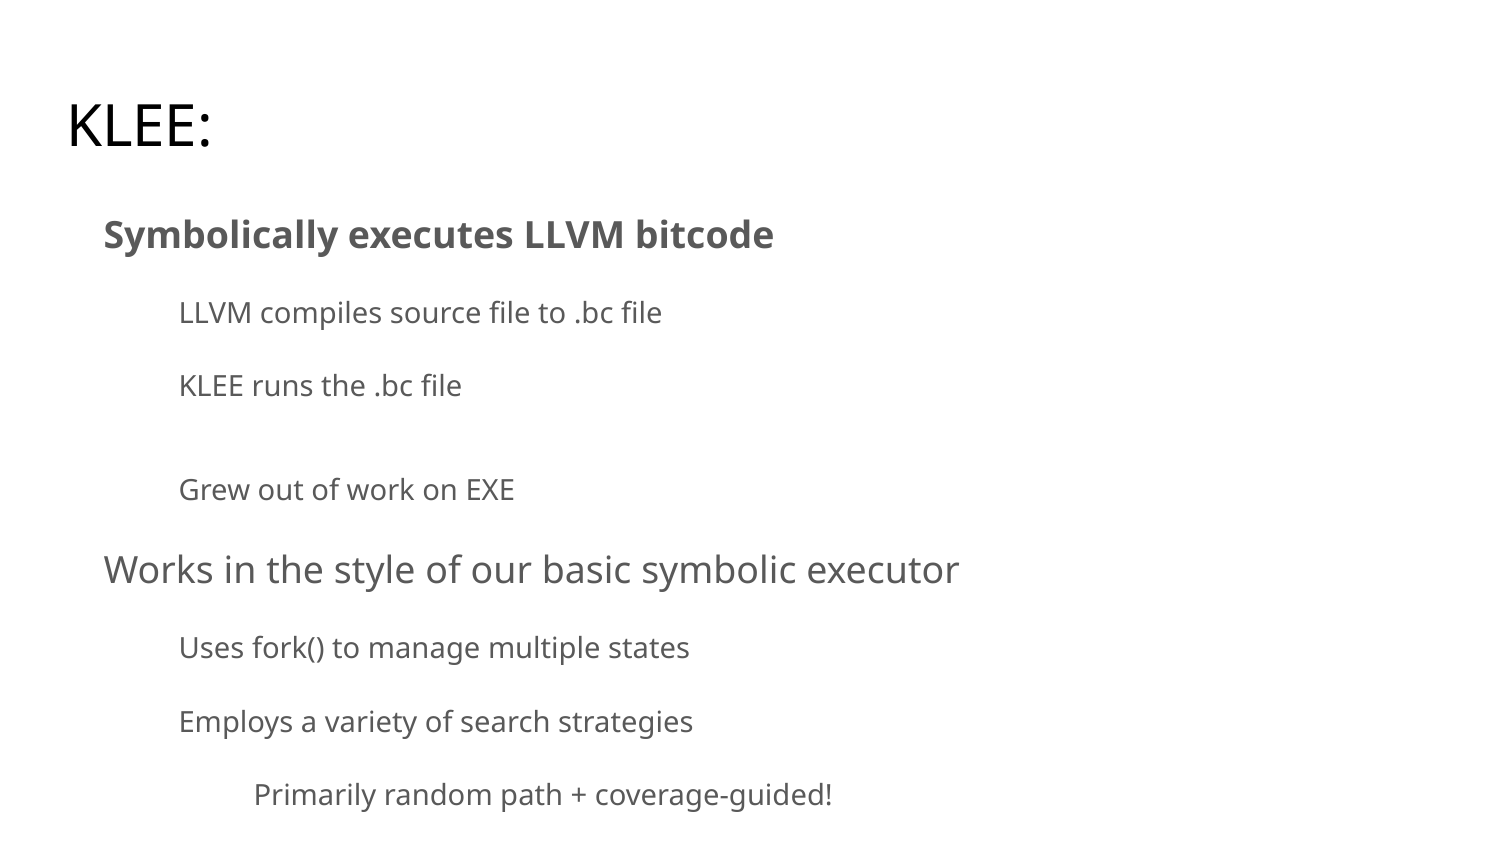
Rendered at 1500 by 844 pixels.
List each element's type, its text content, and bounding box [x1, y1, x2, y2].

title KLEE: [51, 72, 1449, 167]
list Symbolically executes LLVM bitcode LLVM compiles source file to .bc file KLEE runs the .bc file Grew out of work on EXE Works in the style of our basic symbolic executor Uses fork() to manage multiple states Employs a variety of search strategies Primarily random path + coverage-guided! Mocks up the environment to deal with system calls, file accesses, etc. Freely available with LLVM distribution [51, 189, 1449, 750]
